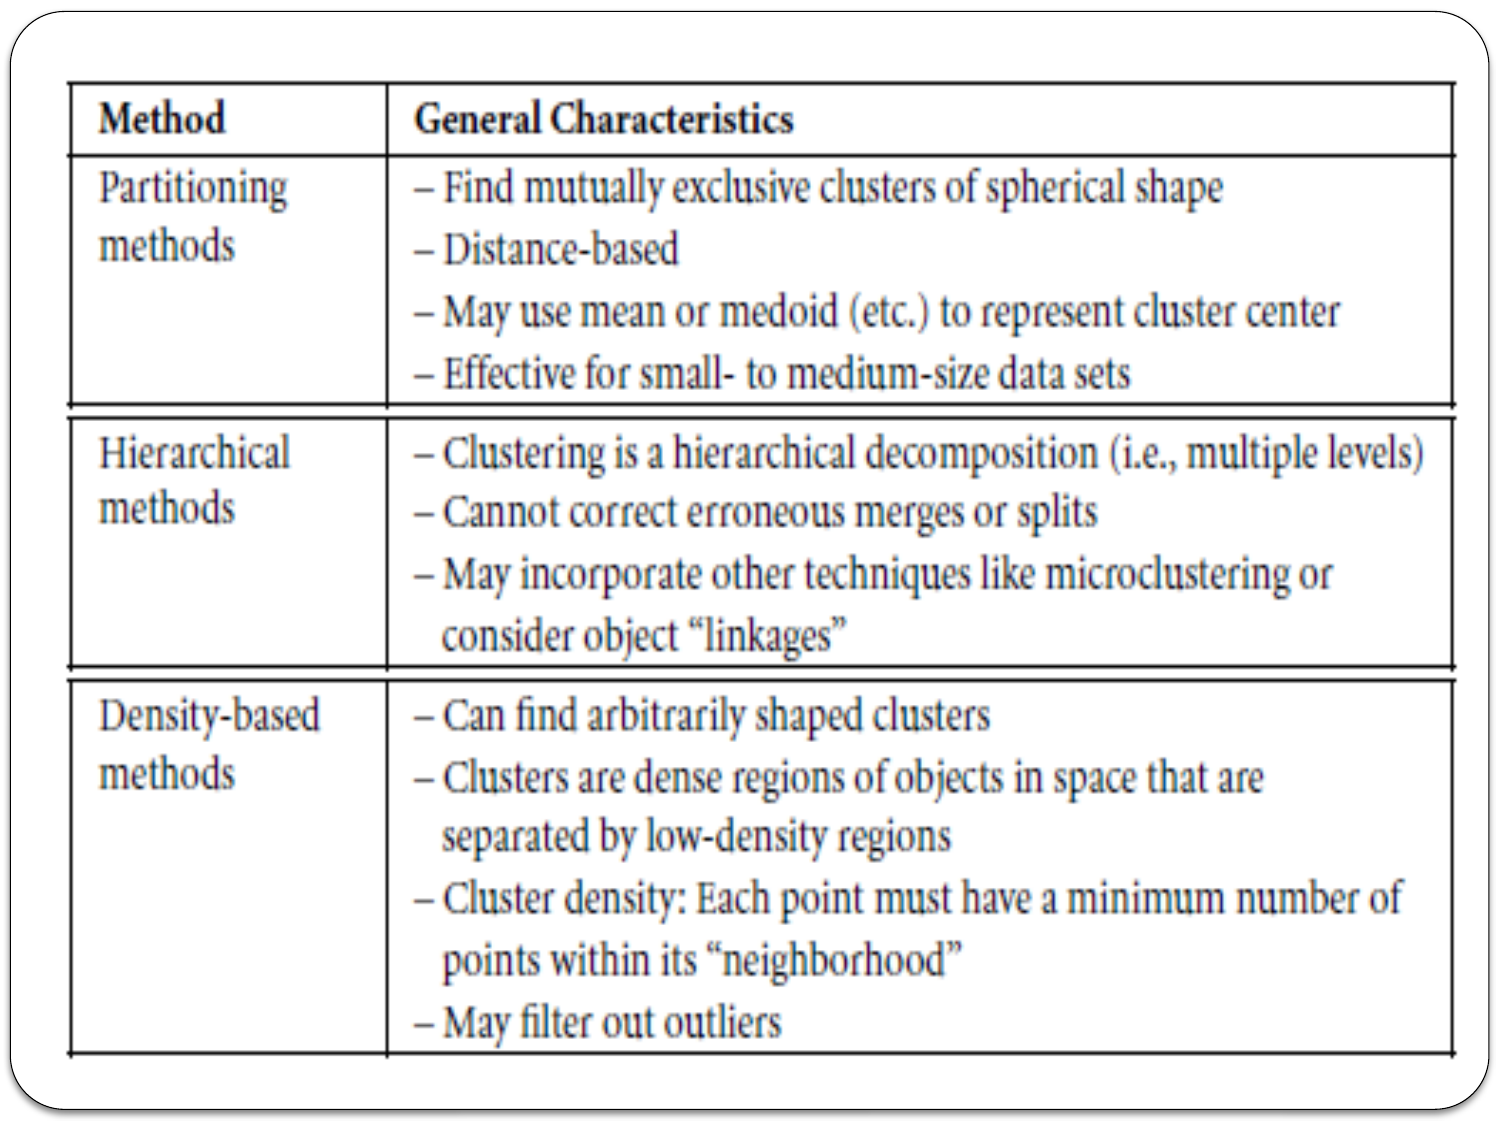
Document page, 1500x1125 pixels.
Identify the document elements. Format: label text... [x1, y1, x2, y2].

picture [62, 62, 1463, 1063]
slide_number 36 [23, 1018, 96, 1094]
